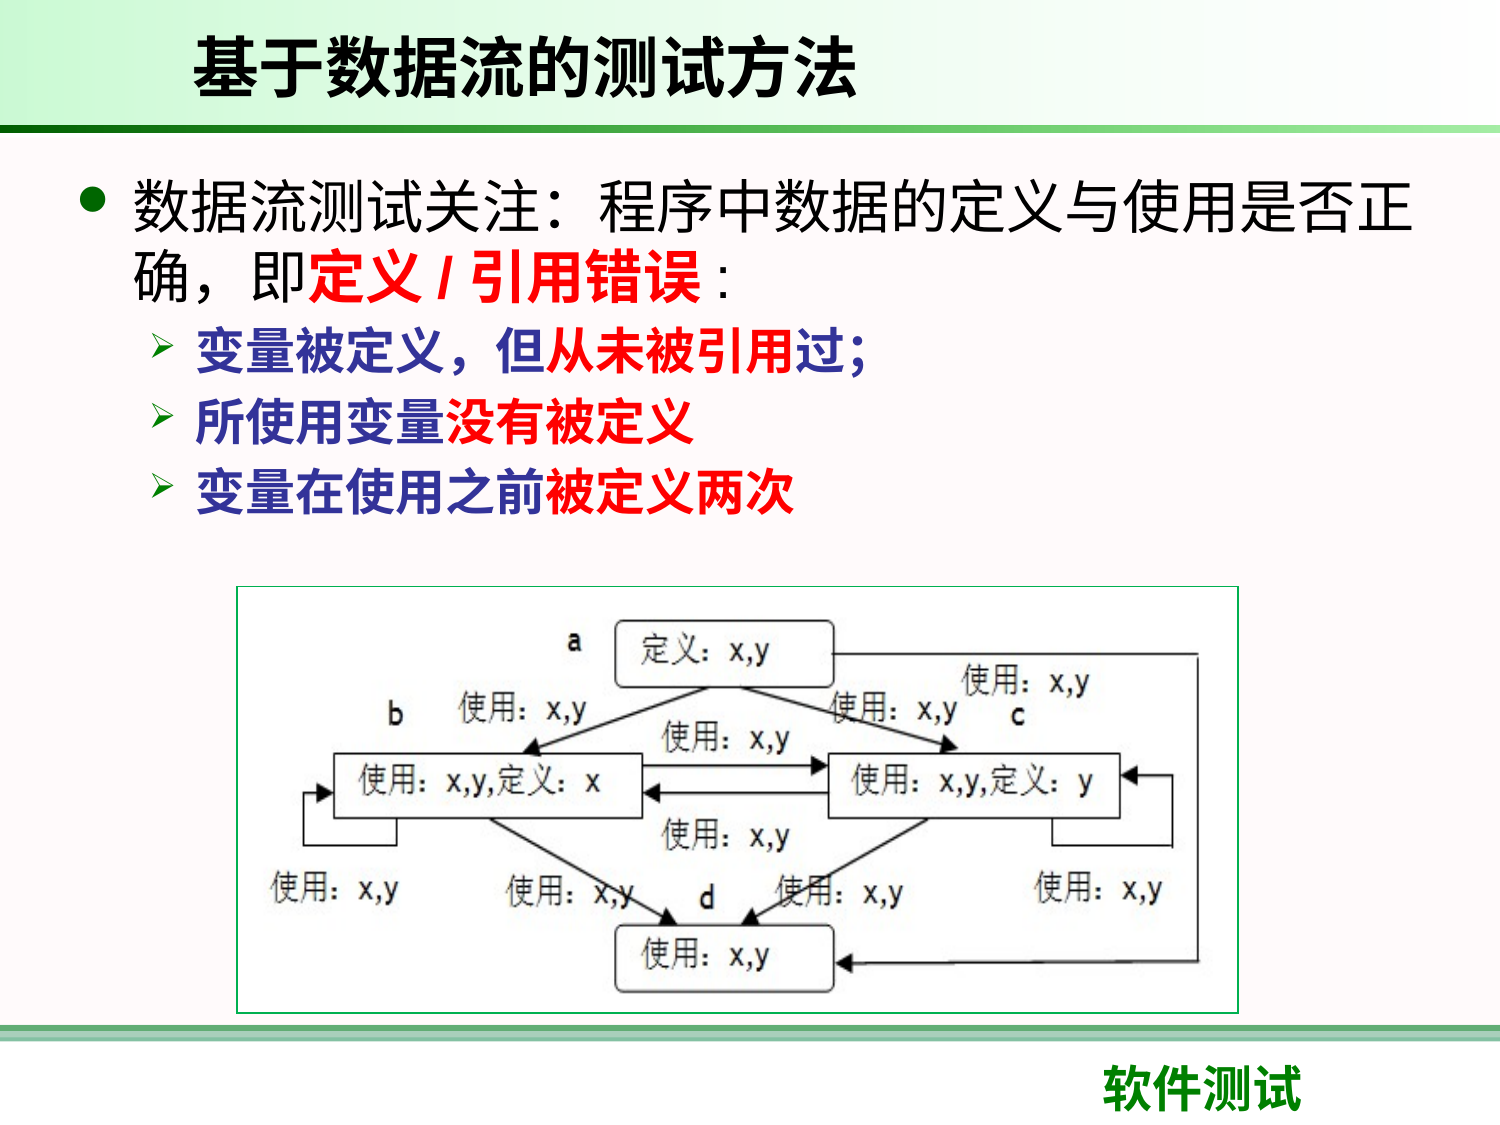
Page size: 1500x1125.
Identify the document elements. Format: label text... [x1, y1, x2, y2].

list 数据流测试关注：程序中数据的定义与使用是否正确，即定义/引用错误: 变量被定义，但从未被引用过； 所使用变量没有被定义 变量在使用之前被定义两次 [58, 162, 1463, 1001]
title 基于数据流的测试方法 [176, 12, 1223, 119]
picture [237, 587, 1238, 1013]
